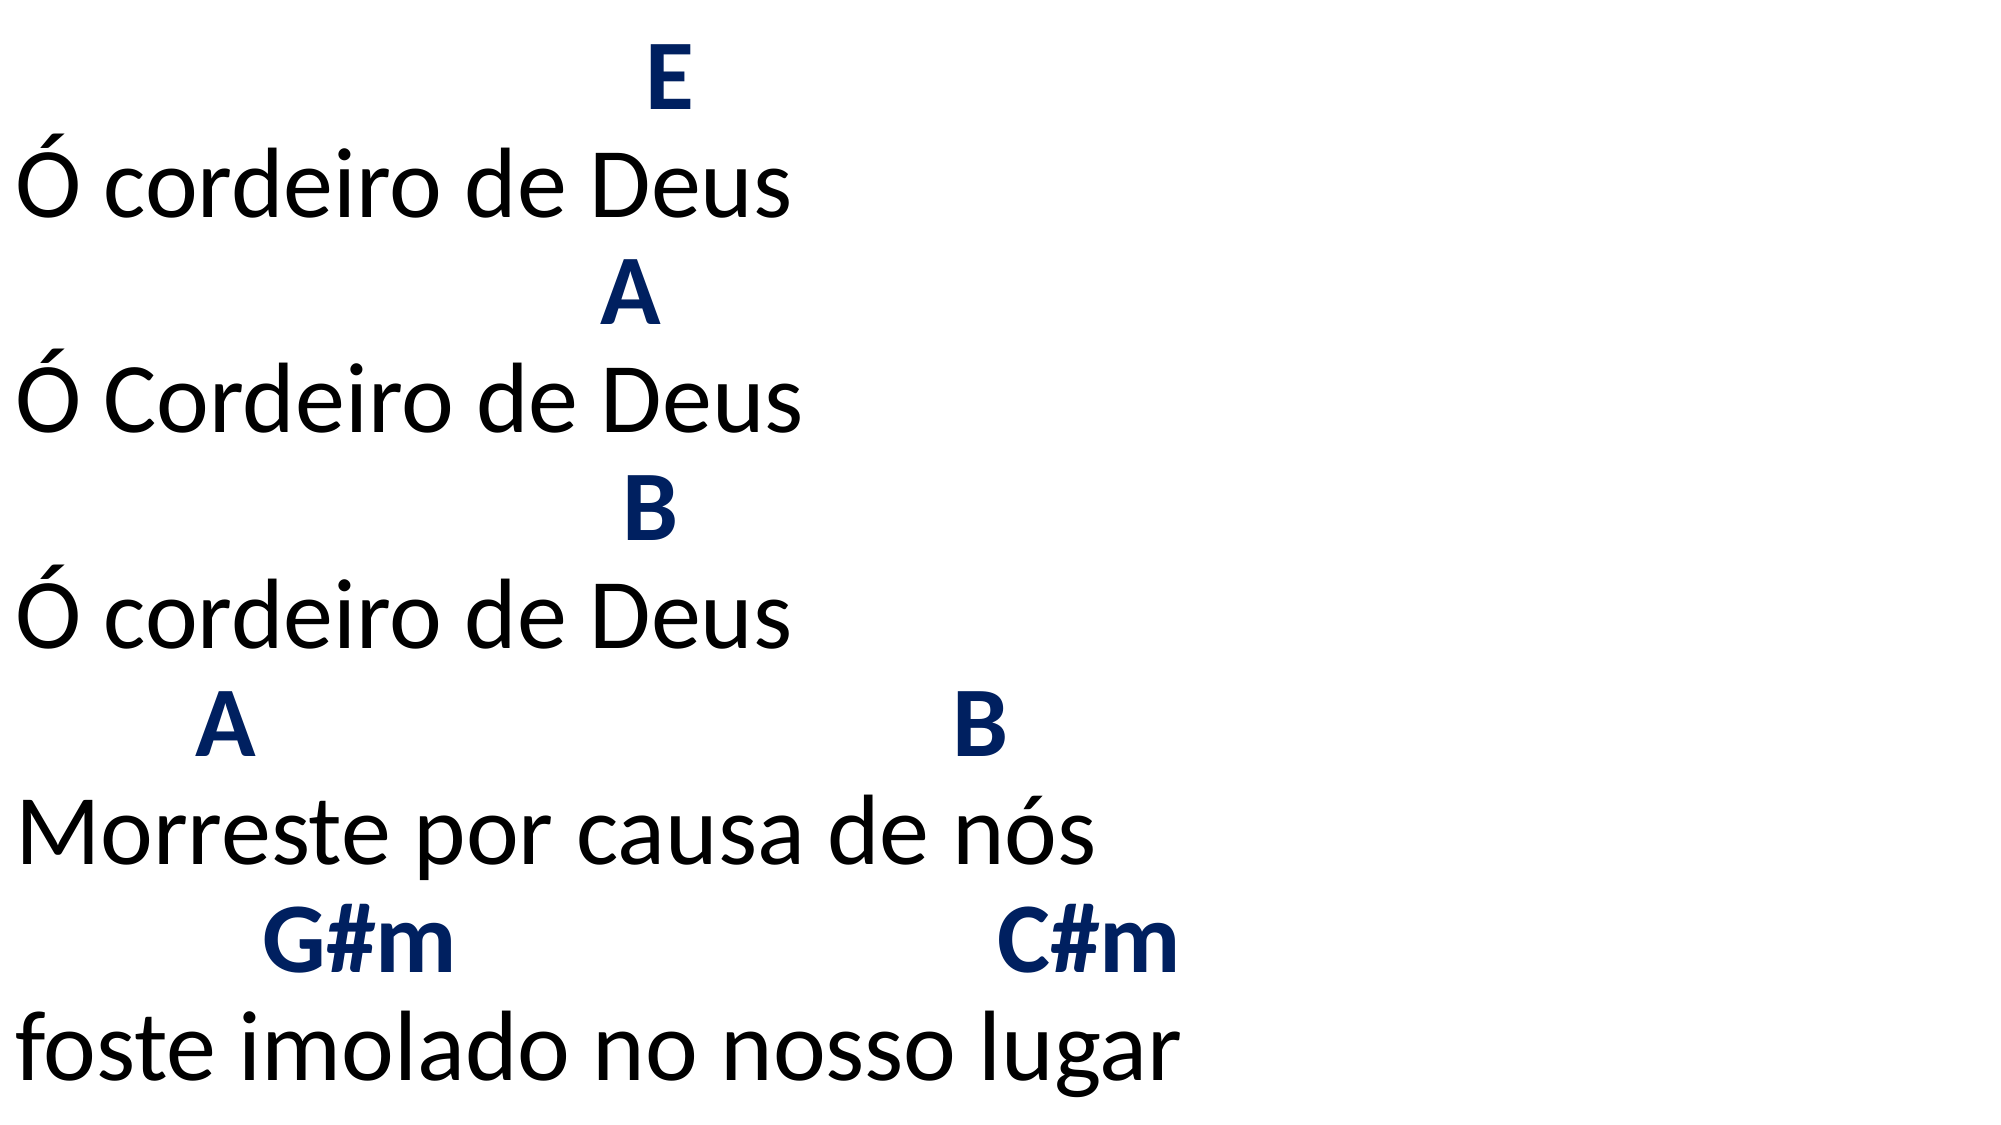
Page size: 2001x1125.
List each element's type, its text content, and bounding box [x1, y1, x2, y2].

title E Ó cordeiro de Deus A Ó Cordeiro de Deus B Ó cordeiro de Deus A B Morreste por causa de nós G#m C#m foste imolado no nosso lugar [0, 0, 2000, 1125]
